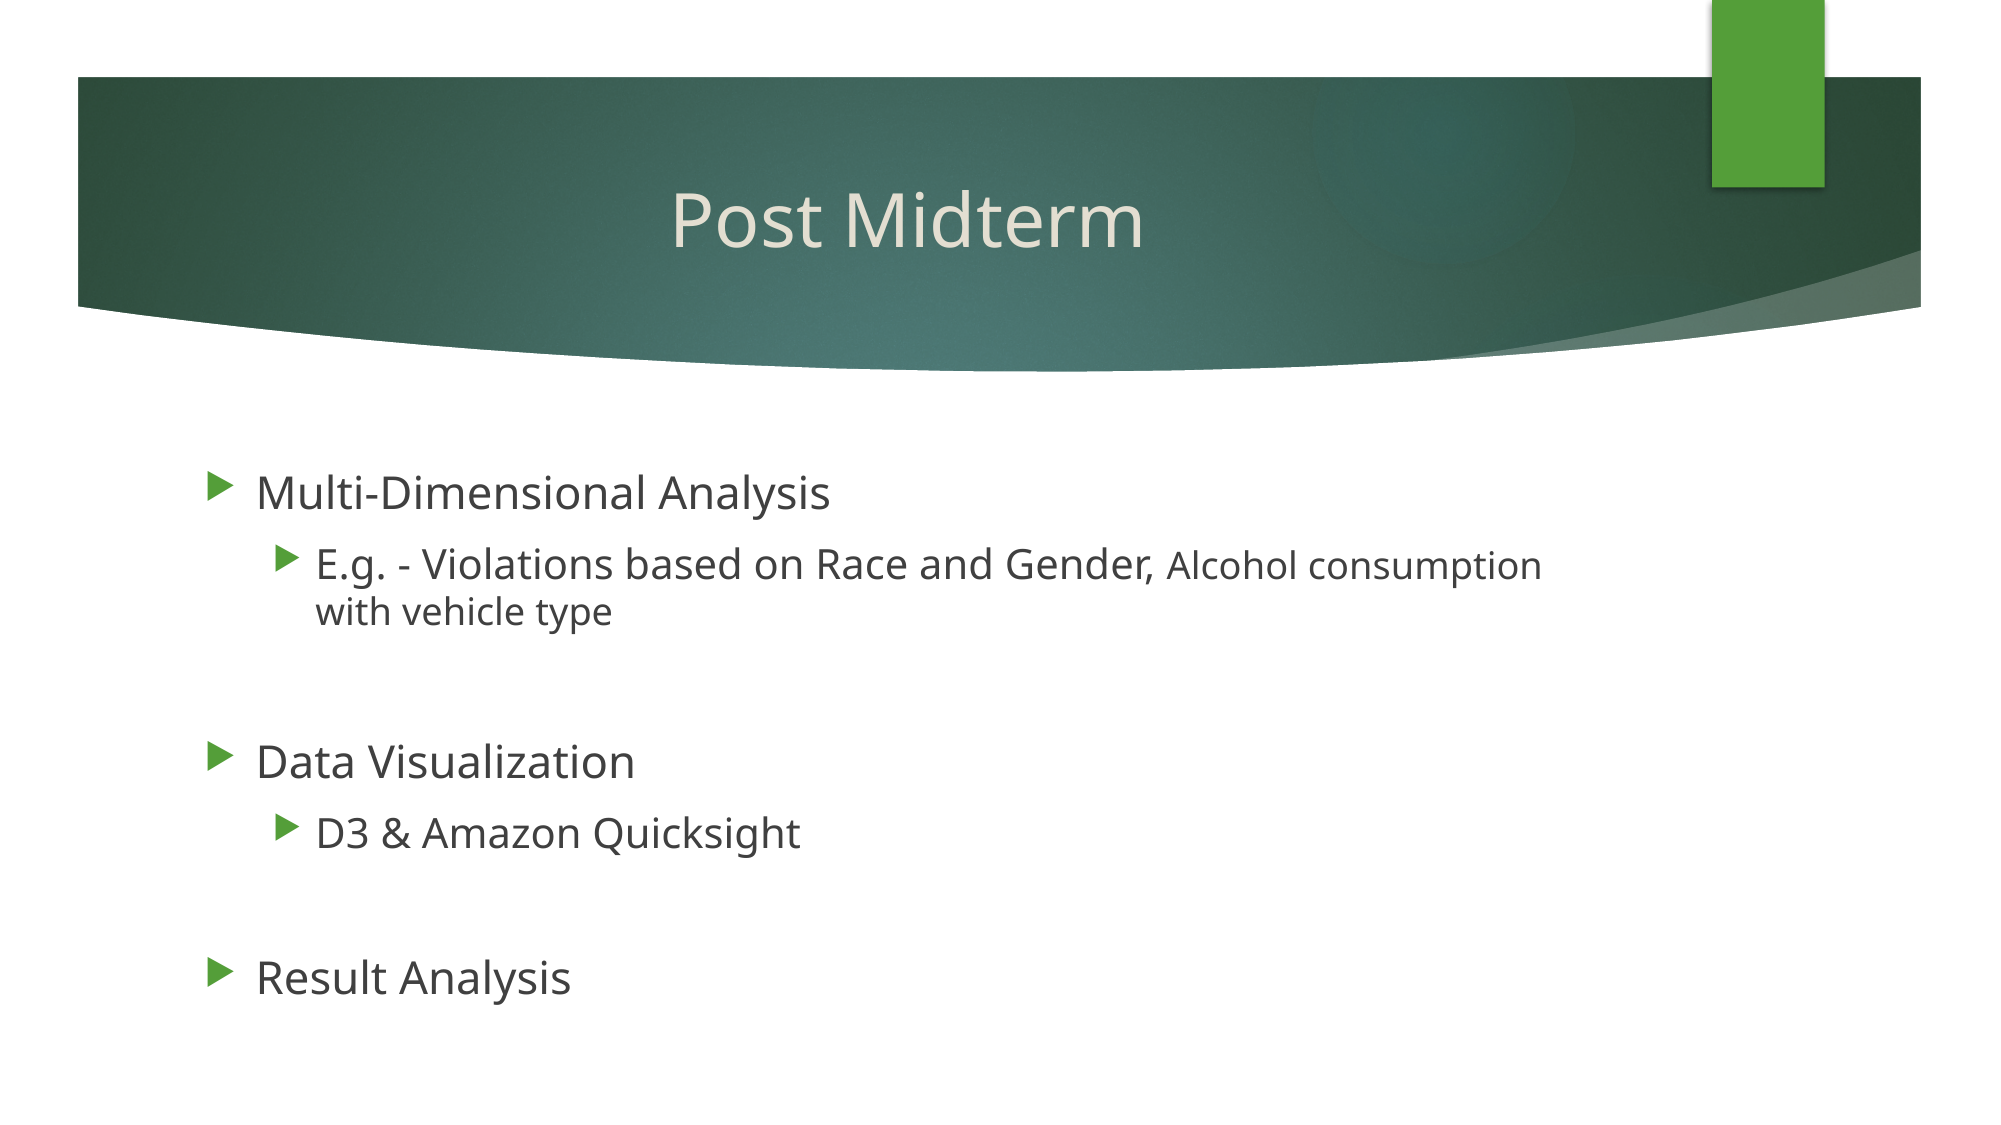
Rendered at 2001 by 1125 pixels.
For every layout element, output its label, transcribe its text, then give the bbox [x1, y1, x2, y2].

list Multi-Dimensional Analysis E.g. - Violations based on Race and Gender, Alcohol consumption with vehicle type Data Visualization D3 & Amazon Quicksight Result Analysis [189, 456, 1638, 1017]
title Post Midterm [189, 159, 1627, 276]
